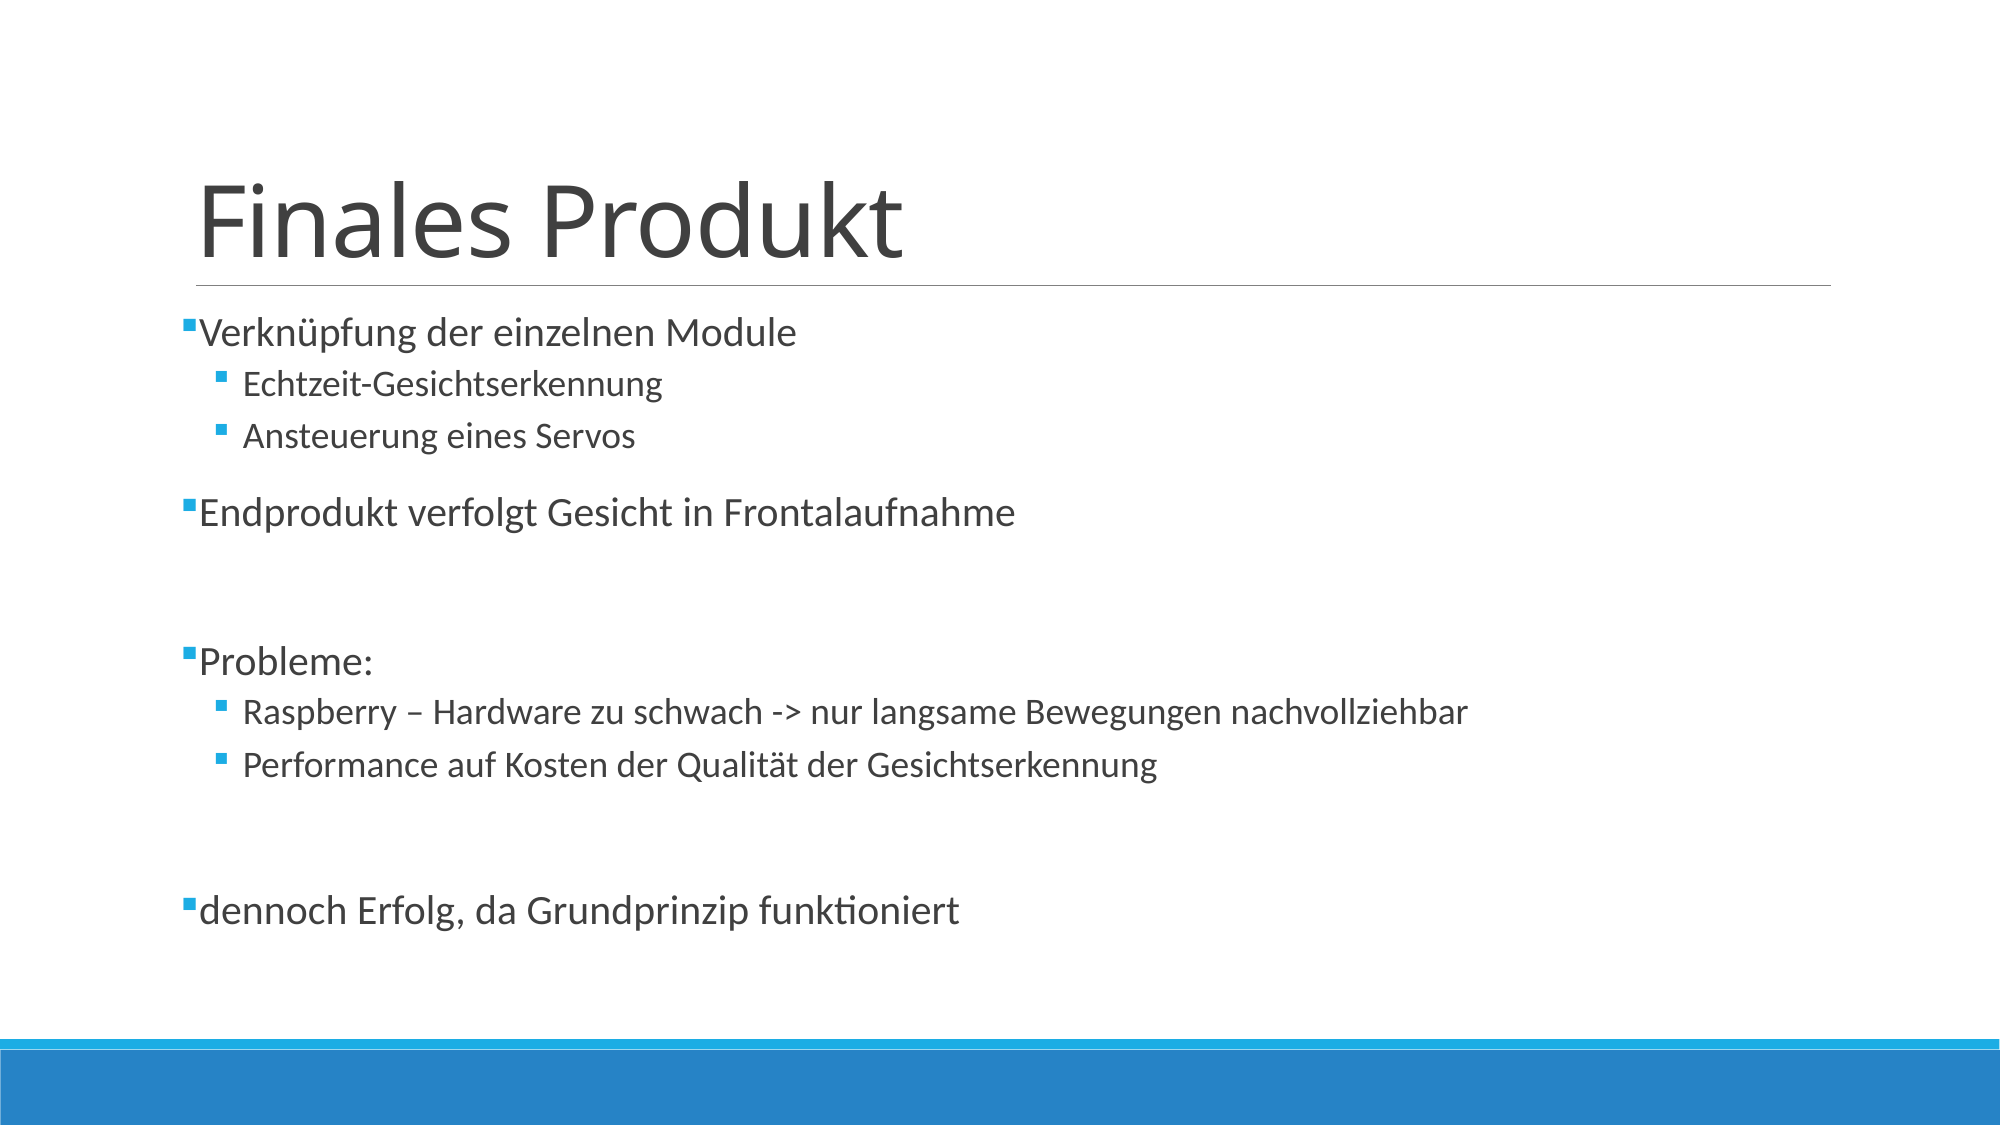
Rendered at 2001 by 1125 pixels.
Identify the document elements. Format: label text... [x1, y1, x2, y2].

title Finales Produkt [180, 47, 1830, 285]
list Verknüpfung der einzelnen Module Echtzeit-Gesichtserkennung Ansteuerung eines Servos Endprodukt verfolgt Gesicht in Frontalaufnahme Probleme: Raspberry – Hardware zu schwach -> nur langsame Bewegungen nachvollziehbar Performance auf Kosten der Qualität der Gesichtserkennung dennoch Erfolg, da Grundprinzip funktioniert [180, 302, 1830, 963]
